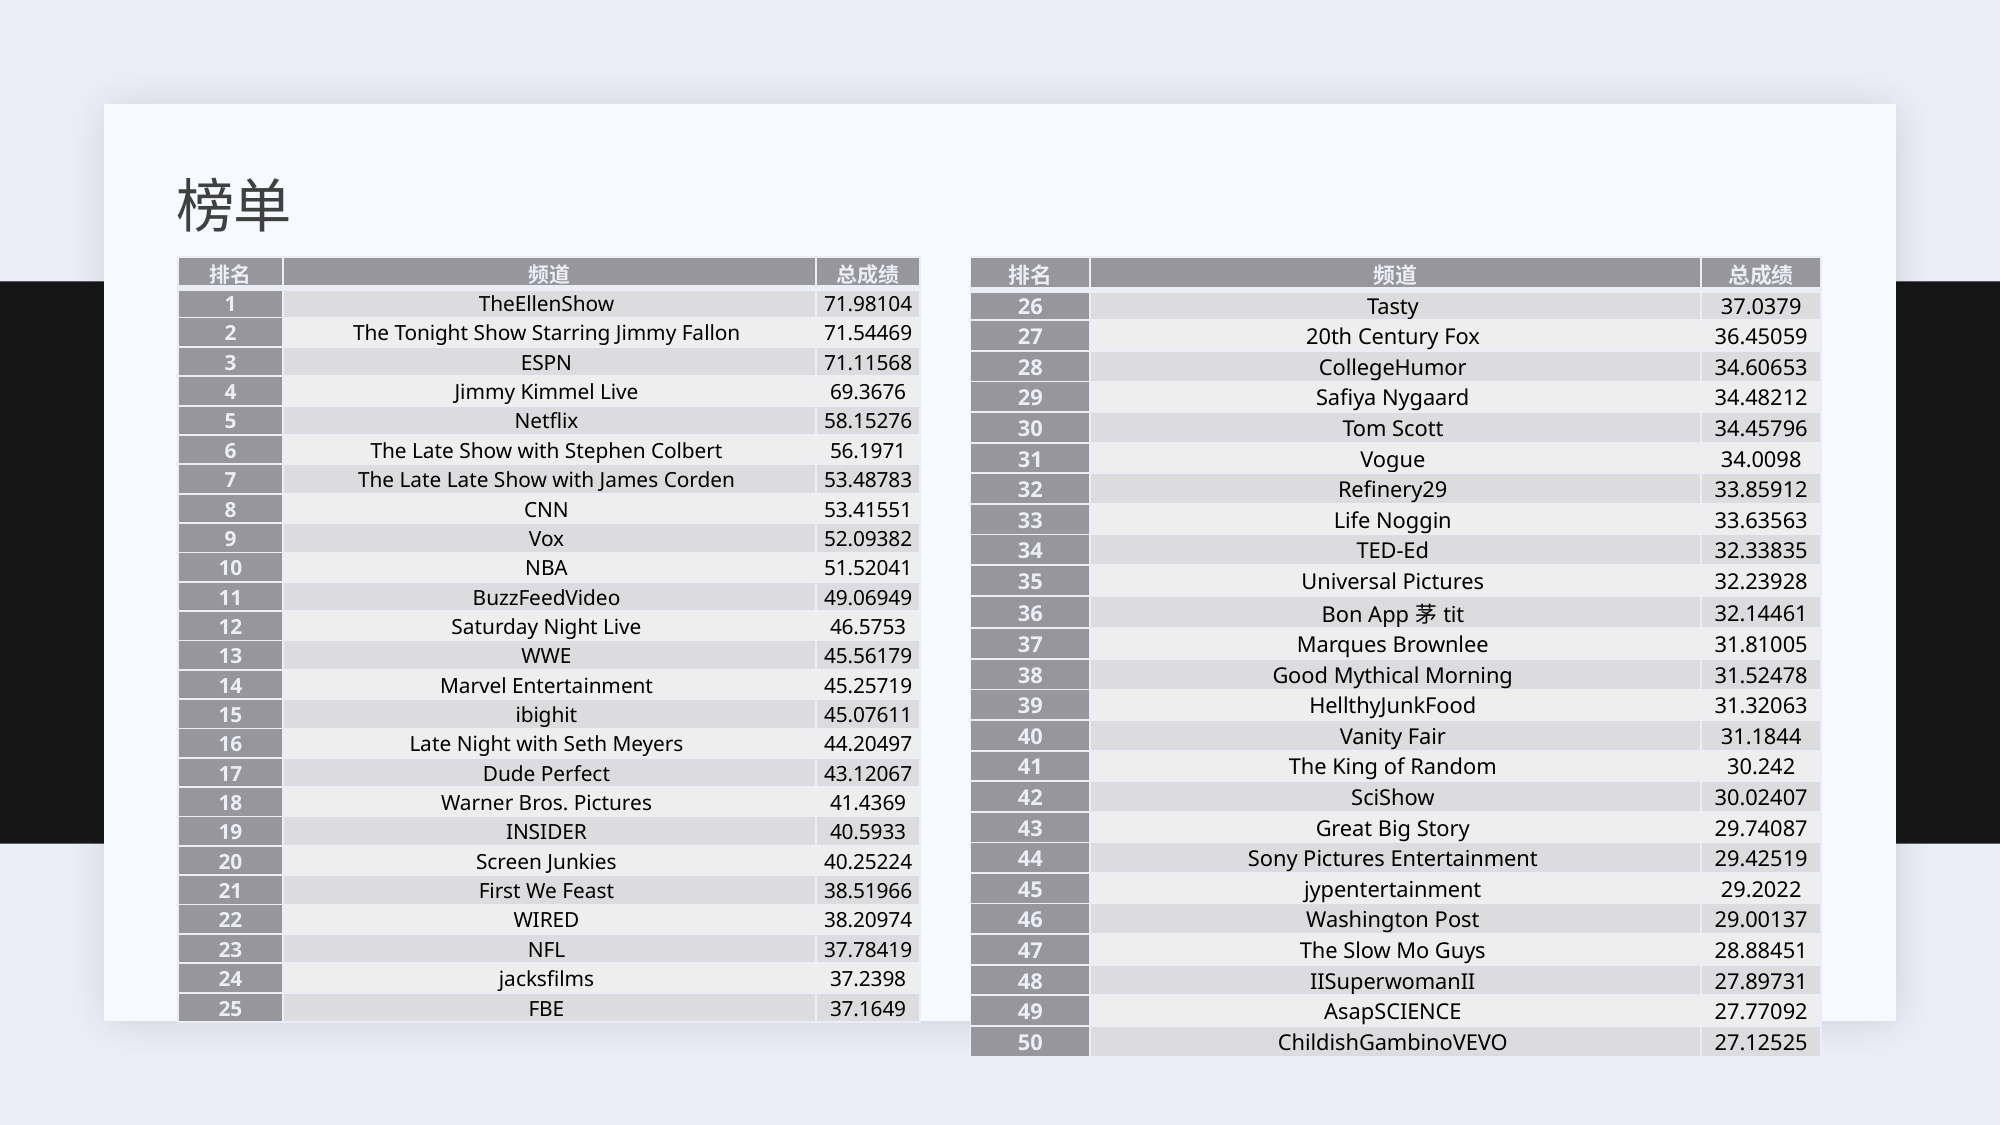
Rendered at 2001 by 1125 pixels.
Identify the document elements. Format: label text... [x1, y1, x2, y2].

table_header 总成绩 [817, 258, 919, 285]
table_cell 20th Century Fox [1091, 321, 1700, 350]
table_cell 29.42519 [1702, 843, 1820, 872]
table_cell 20 [179, 847, 282, 874]
table_cell 38.51966 [817, 876, 919, 904]
table_cell 49 [971, 996, 1089, 1025]
table_cell 53.48783 [817, 465, 919, 493]
table_cell 2 [179, 318, 282, 346]
table_cell CollegeHumor [1091, 352, 1700, 381]
table_cell 10 [179, 553, 282, 581]
table_cell Late Night with Seth Meyers [284, 729, 815, 757]
table_cell 49.06949 [817, 583, 919, 610]
table_cell 31.1844 [1702, 721, 1820, 750]
table_cell 52.09382 [817, 524, 919, 552]
table_cell 26 [971, 293, 1089, 319]
table_cell 39 [971, 690, 1089, 719]
table_cell 37.1649 [817, 994, 919, 1021]
table_cell Jimmy Kimmel Live [284, 377, 815, 405]
table_cell The Tonight Show Starring Jimmy Fallon [284, 318, 815, 346]
table_cell 51.52041 [817, 553, 919, 581]
table_header 排名 [971, 258, 1089, 287]
table_cell 34.0098 [1702, 444, 1820, 472]
table_cell 43.12067 [817, 759, 919, 786]
table_cell 3 [179, 348, 282, 375]
table_cell 40.5933 [817, 817, 919, 845]
table_cell 7 [179, 465, 282, 493]
table_cell Marvel Entertainment [284, 671, 815, 698]
table_cell 1 [179, 291, 282, 317]
table_cell 29.00137 [1702, 904, 1820, 933]
table_cell 45.25719 [817, 671, 919, 698]
table_cell Great Big Story [1091, 813, 1700, 842]
table_cell 33.63563 [1702, 505, 1820, 534]
table_cell 36 [971, 597, 1089, 627]
table_cell 35 [971, 566, 1089, 595]
table_cell 44 [971, 843, 1089, 872]
table_cell 33 [971, 505, 1089, 534]
table_cell Vox [284, 524, 815, 552]
table_cell 58.15276 [817, 407, 919, 434]
table_cell 25 [179, 994, 282, 1021]
table_cell Safiya Nygaard [1091, 382, 1700, 411]
table_cell 27.12525 [1702, 1027, 1820, 1056]
table_cell SciShow [1091, 782, 1700, 811]
table_cell 71.98104 [817, 291, 919, 317]
table_cell 15 [179, 700, 282, 728]
table_cell 50 [971, 1027, 1089, 1056]
table_cell 29 [971, 382, 1089, 411]
table_cell Bon App茅tit [1091, 597, 1700, 627]
table_cell The Late Show with Stephen Colbert [284, 436, 815, 463]
table_cell Sony Pictures Entertainment [1091, 843, 1700, 872]
table_cell ibighit [284, 700, 815, 728]
table_cell 40 [971, 721, 1089, 750]
table_cell 34.45796 [1702, 413, 1820, 442]
table_cell 30.242 [1702, 752, 1820, 780]
table_cell The Late Late Show with James Corden [284, 465, 815, 493]
table_cell Screen Junkies [284, 847, 815, 874]
table_cell 56.1971 [817, 436, 919, 463]
table_cell 27.89731 [1702, 966, 1820, 994]
table_cell 29.2022 [1702, 874, 1820, 903]
table_cell 48 [971, 966, 1089, 994]
table_cell HellthyJunkFood [1091, 690, 1700, 719]
table_header 总成绩 [1702, 258, 1820, 287]
table_cell jypentertainment [1091, 874, 1700, 903]
table_cell Netflix [284, 407, 815, 434]
table_cell NFL [284, 935, 815, 962]
table_cell TED-Ed [1091, 535, 1700, 564]
table_cell 30 [971, 413, 1089, 442]
table_cell CNN [284, 495, 815, 522]
table_cell 32 [971, 474, 1089, 503]
table_cell 9 [179, 524, 282, 552]
table_cell 46.5753 [817, 612, 919, 640]
table_cell 31.32063 [1702, 690, 1820, 719]
table_cell 16 [179, 729, 282, 757]
table_cell 32.14461 [1702, 597, 1820, 627]
table_cell 37.2398 [817, 964, 919, 992]
table_cell 33.85912 [1702, 474, 1820, 503]
table_cell First We Feast [284, 876, 815, 904]
table_cell BuzzFeedVideo [284, 583, 815, 610]
table_cell 8 [179, 495, 282, 522]
table_cell Vogue [1091, 444, 1700, 472]
table_cell 22 [179, 905, 282, 933]
table_cell The King of Random [1091, 752, 1700, 780]
table_cell 69.3676 [817, 377, 919, 405]
table_cell 21 [179, 876, 282, 904]
table_cell IISuperwomanII [1091, 966, 1700, 994]
table_cell 29.74087 [1702, 813, 1820, 842]
table_cell Universal Pictures [1091, 566, 1700, 595]
table_cell ESPN [284, 348, 815, 375]
table_cell 37.78419 [817, 935, 919, 962]
table_cell 38.20974 [817, 905, 919, 933]
table_cell WWE [284, 641, 815, 669]
table_cell Tasty [1091, 293, 1700, 319]
table_cell Tom Scott [1091, 413, 1700, 442]
table_cell FBE [284, 994, 815, 1021]
table_cell INSIDER [284, 817, 815, 845]
table_cell 11 [179, 583, 282, 610]
table_cell The Slow Mo Guys [1091, 935, 1700, 964]
table_cell 41.4369 [817, 788, 919, 816]
table_cell Washington Post [1091, 904, 1700, 933]
table_cell WIRED [284, 905, 815, 933]
table_cell 24 [179, 964, 282, 992]
table_header 频道 [284, 258, 815, 285]
table_cell 34.48212 [1702, 382, 1820, 411]
table_cell 71.54469 [817, 318, 919, 346]
table_cell 28.88451 [1702, 935, 1820, 964]
table_cell 45.56179 [817, 641, 919, 669]
table_cell 32.33835 [1702, 535, 1820, 564]
table_cell Dude Perfect [284, 759, 815, 786]
table_cell jacksfilms [284, 964, 815, 992]
table_cell ChildishGambinoVEVO [1091, 1027, 1700, 1056]
table_cell 27.77092 [1702, 996, 1820, 1025]
table_cell Refinery29 [1091, 474, 1700, 503]
table_header 频道 [1091, 258, 1700, 287]
title 榜单 [161, 160, 1099, 258]
table_cell 12 [179, 612, 282, 640]
table_cell NBA [284, 553, 815, 581]
table_cell 45.07611 [817, 700, 919, 728]
table_cell 14 [179, 671, 282, 698]
table_cell Warner Bros. Pictures [284, 788, 815, 816]
table_cell 37.0379 [1702, 293, 1820, 319]
table_cell Good Mythical Morning [1091, 660, 1700, 689]
table_cell 31 [971, 444, 1089, 472]
table_cell 41 [971, 752, 1089, 780]
table_cell 37 [971, 629, 1089, 658]
table_cell 40.25224 [817, 847, 919, 874]
table_cell Vanity Fair [1091, 721, 1700, 750]
table_cell 43 [971, 813, 1089, 842]
table_cell 34 [971, 535, 1089, 564]
table_cell AsapSCIENCE [1091, 996, 1700, 1025]
table_cell 42 [971, 782, 1089, 811]
table_cell 28 [971, 352, 1089, 381]
table_cell 5 [179, 407, 282, 434]
table_cell 30.02407 [1702, 782, 1820, 811]
table_cell 4 [179, 377, 282, 405]
table_cell 17 [179, 759, 282, 786]
table_cell 32.23928 [1702, 566, 1820, 595]
table_cell 31.81005 [1702, 629, 1820, 658]
table_cell 27 [971, 321, 1089, 350]
table_cell 34.60653 [1702, 352, 1820, 381]
table_cell 71.11568 [817, 348, 919, 375]
table_cell 18 [179, 788, 282, 816]
table_cell 38 [971, 660, 1089, 689]
table_header 排名 [179, 258, 282, 285]
table_cell 23 [179, 935, 282, 962]
table_cell TheEllenShow [284, 291, 815, 317]
table_cell 45 [971, 874, 1089, 903]
table_cell 13 [179, 641, 282, 669]
table_cell Life Noggin [1091, 505, 1700, 534]
table_cell 6 [179, 436, 282, 463]
table_cell 44.20497 [817, 729, 919, 757]
table_cell 46 [971, 904, 1089, 933]
table_cell 53.41551 [817, 495, 919, 522]
table_cell 31.52478 [1702, 660, 1820, 689]
table_cell 36.45059 [1702, 321, 1820, 350]
table_cell Saturday Night Live [284, 612, 815, 640]
table_cell 19 [179, 817, 282, 845]
table_cell Marques Brownlee [1091, 629, 1700, 658]
table_cell 47 [971, 935, 1089, 964]
